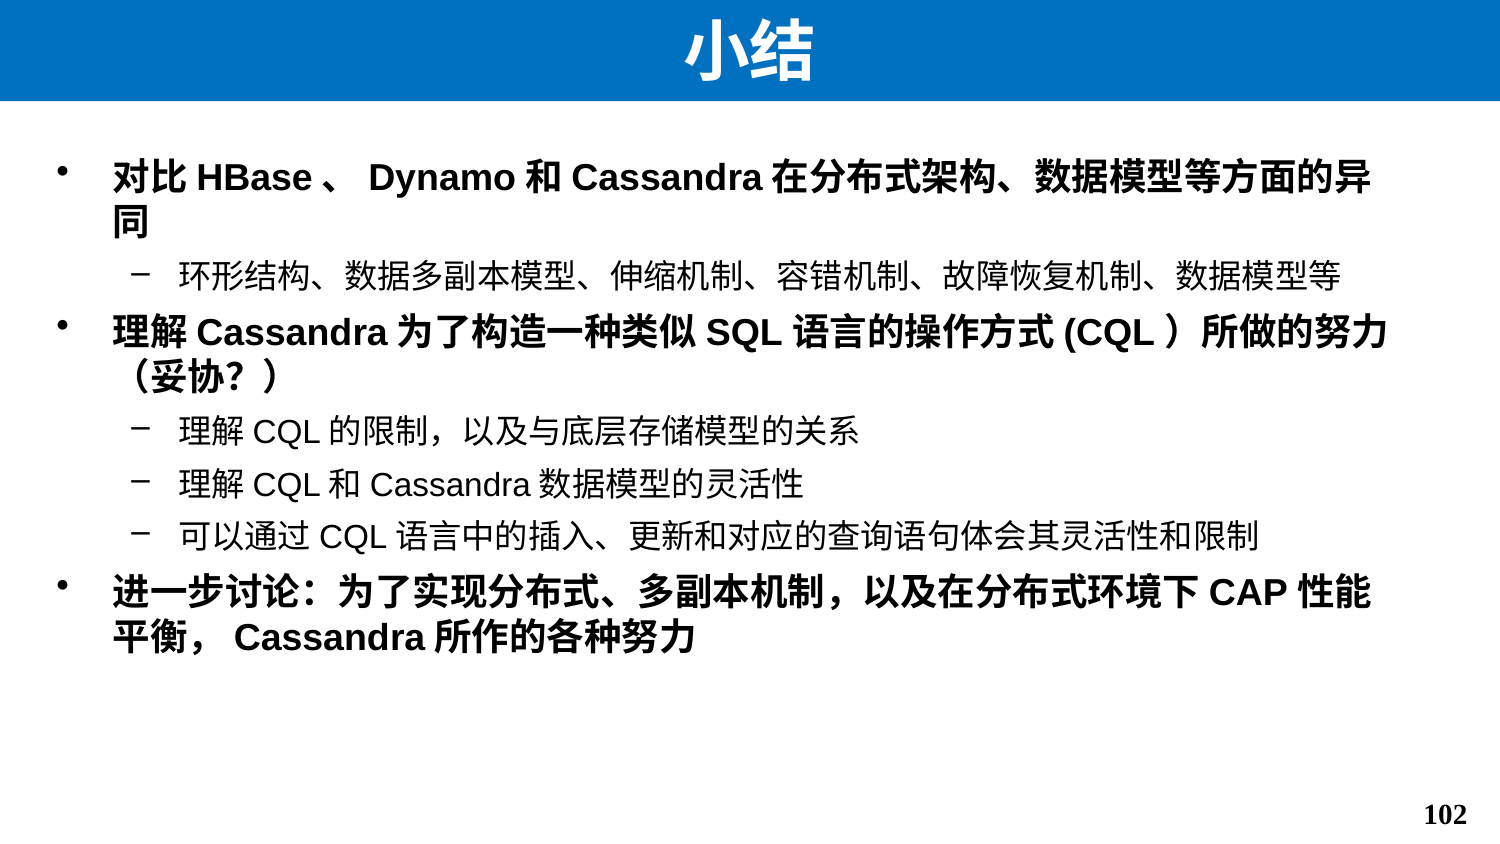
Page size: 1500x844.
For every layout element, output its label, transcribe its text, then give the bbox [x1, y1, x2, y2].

title 小结 [0, 0, 1500, 102]
list 对比HBase、Dynamo和Cassandra在分布式架构、数据模型等方面的异同 环形结构、数据多副本模型、伸缩机制、容错机制、故障恢复机制、数据模型等 理解Cassandra为了构造一种类似SQL语言的操作方式(CQL）所做的努力（妥协？） 理解CQL的限制，以及与底层存储模型的关系 理解CQL和Cassandra数据模型的灵活性 可以通过CQL语言中的插入、更新和对应的查询语句体会其灵活性和限制 进一步讨论：为了实现分布式、多副本机制，以及在分布式环境下CAP性能平衡，Cassandra所作的各种努力 [41, 145, 1412, 765]
